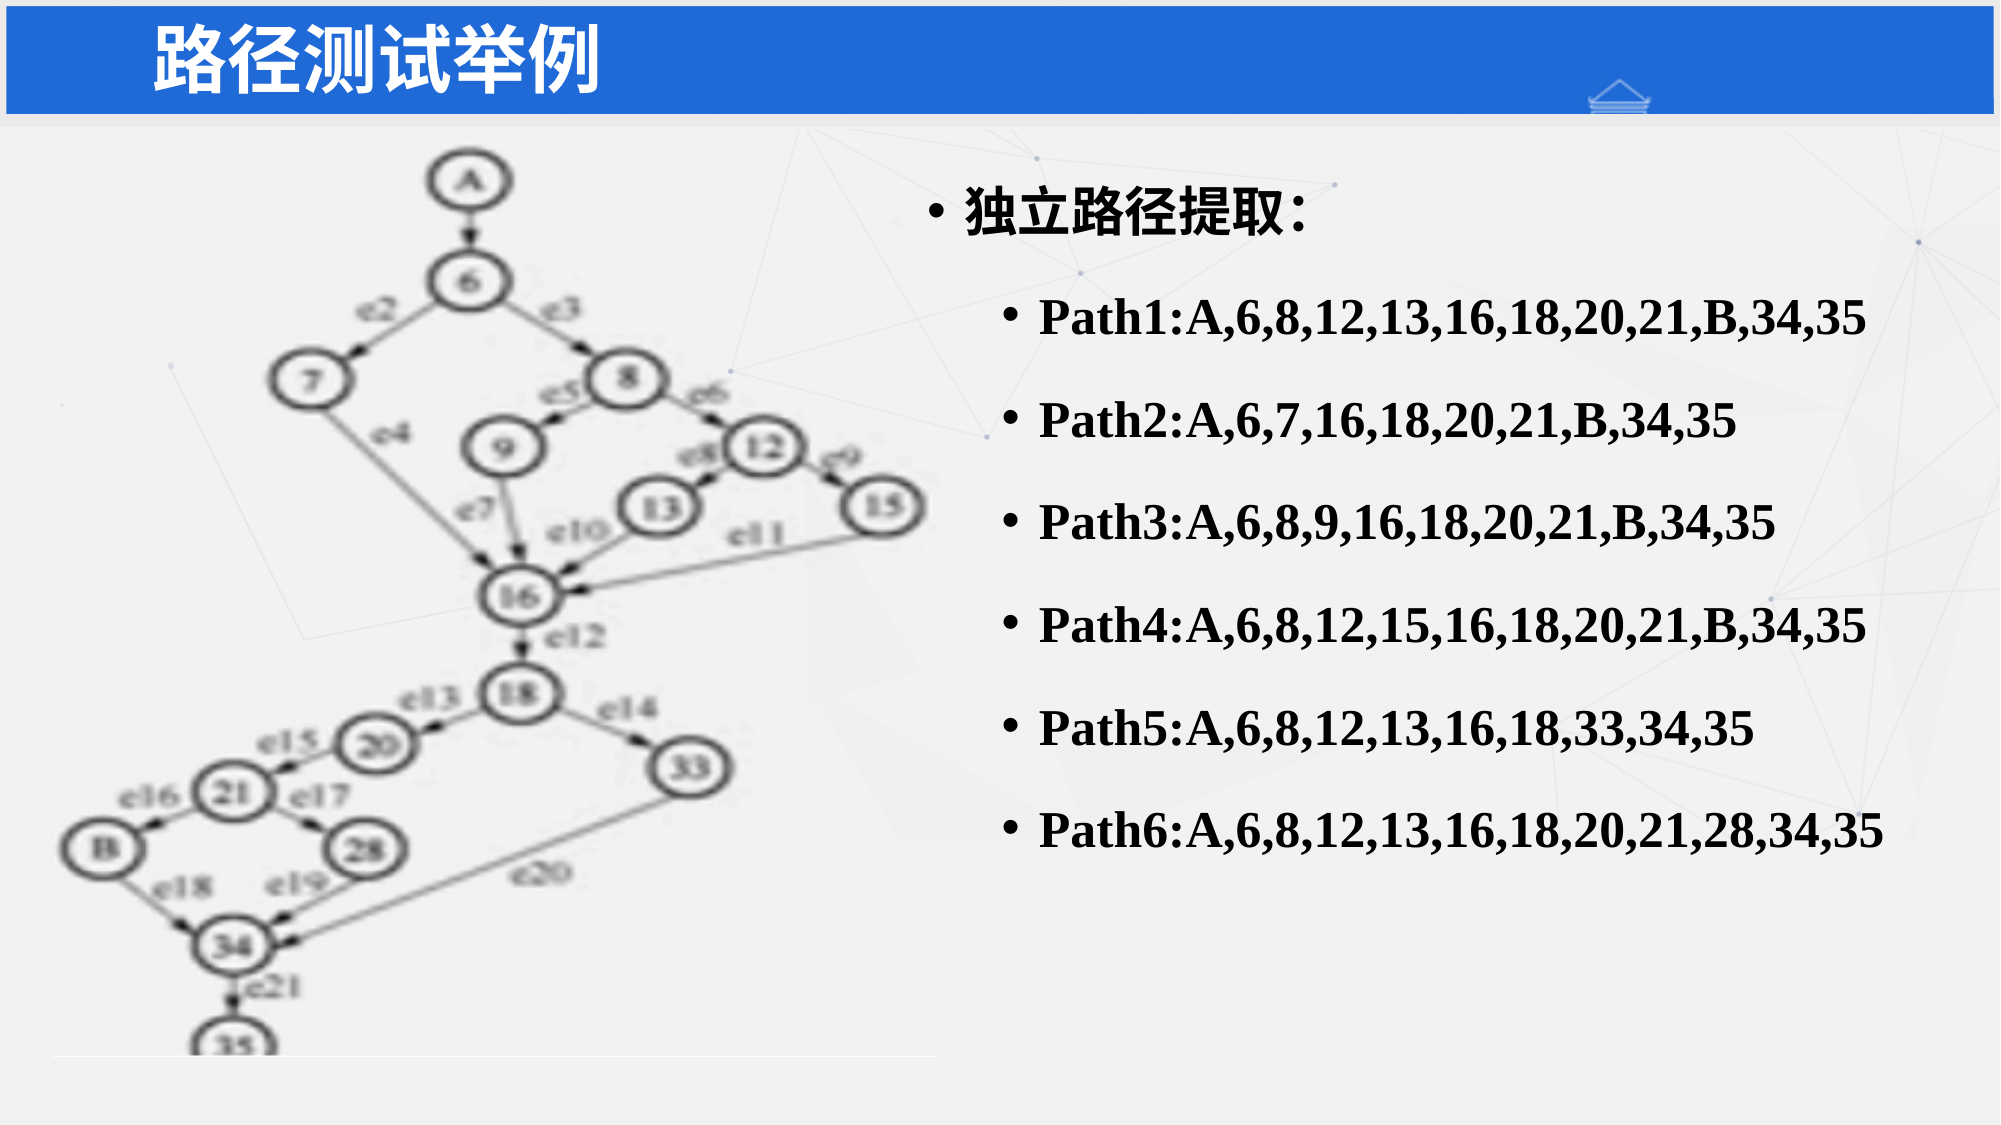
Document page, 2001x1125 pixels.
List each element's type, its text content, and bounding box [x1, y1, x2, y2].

picture [7, 7, 137, 114]
picture [1863, 7, 1993, 114]
list 独立路径提取： Path1:A,6,8,12,13,16,18,20,21,B,34,35 Path2:A,6,7,16,18,20,21,B,34,35 Path3:A,6,8,9,16,18,20,21,B,34,35 Path4:A,6,8,12,15,16,18,20,21,B,34,35 Path5:A,6,8,12,13,16,18,33,34,35 Path6:A,6,8,12,13,16,18,20,21,28,34,35 [912, 138, 1948, 1079]
picture [0, 129, 2000, 1057]
title 路径测试举例 [137, 1, 1863, 125]
